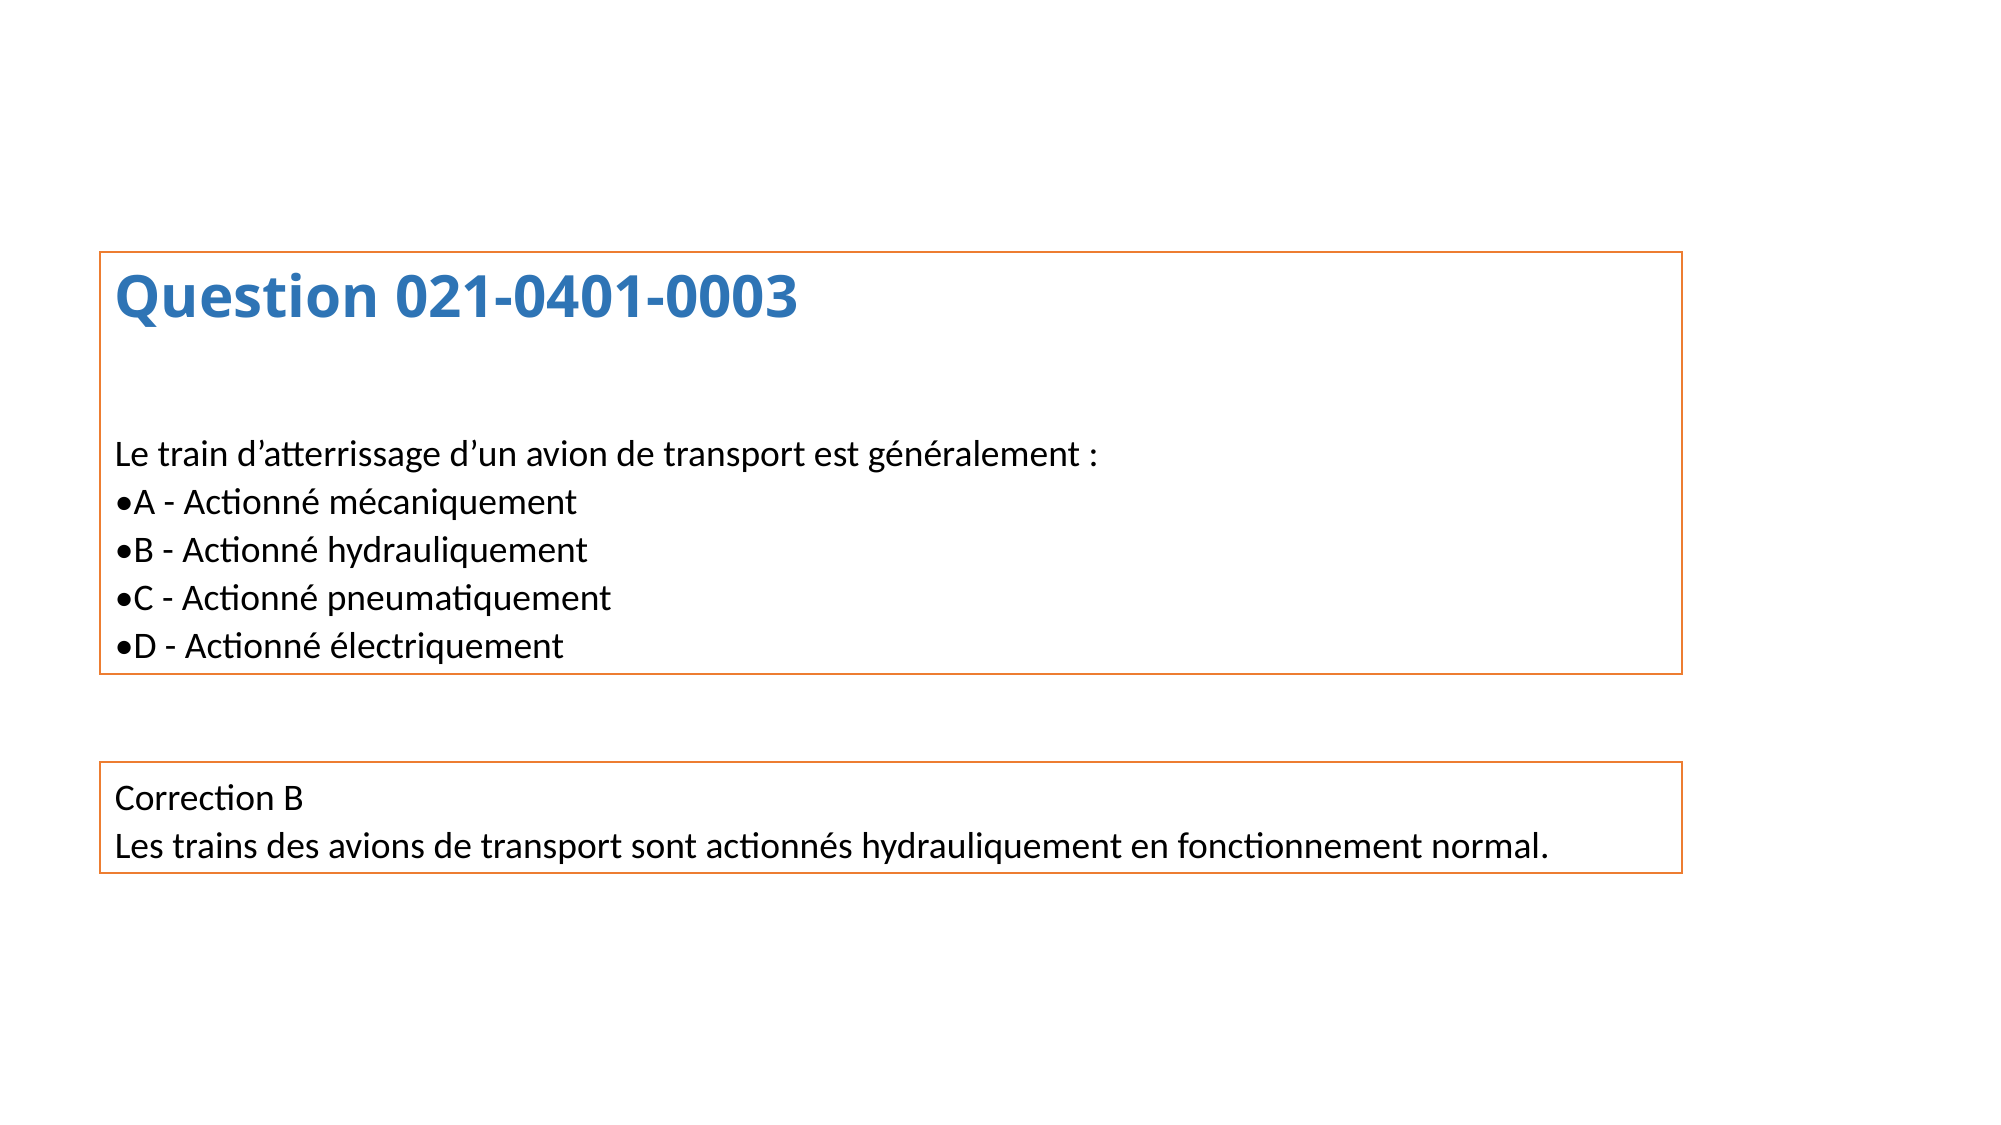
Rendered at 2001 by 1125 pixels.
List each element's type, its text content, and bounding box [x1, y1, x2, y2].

text_box Correction B Les trains des avions de transport sont actionnés hydrauliquement en fonctionnement normal. [99, 761, 1683, 874]
text_box Question 021-0401-0003 Le train d’atterrissage d’un avion de transport est généralement : •A - Actionné mécaniquement •B - Actionné hydrauliquement •C - Actionné pneumatiquement •D - Actionné électriquement [99, 251, 1683, 675]
